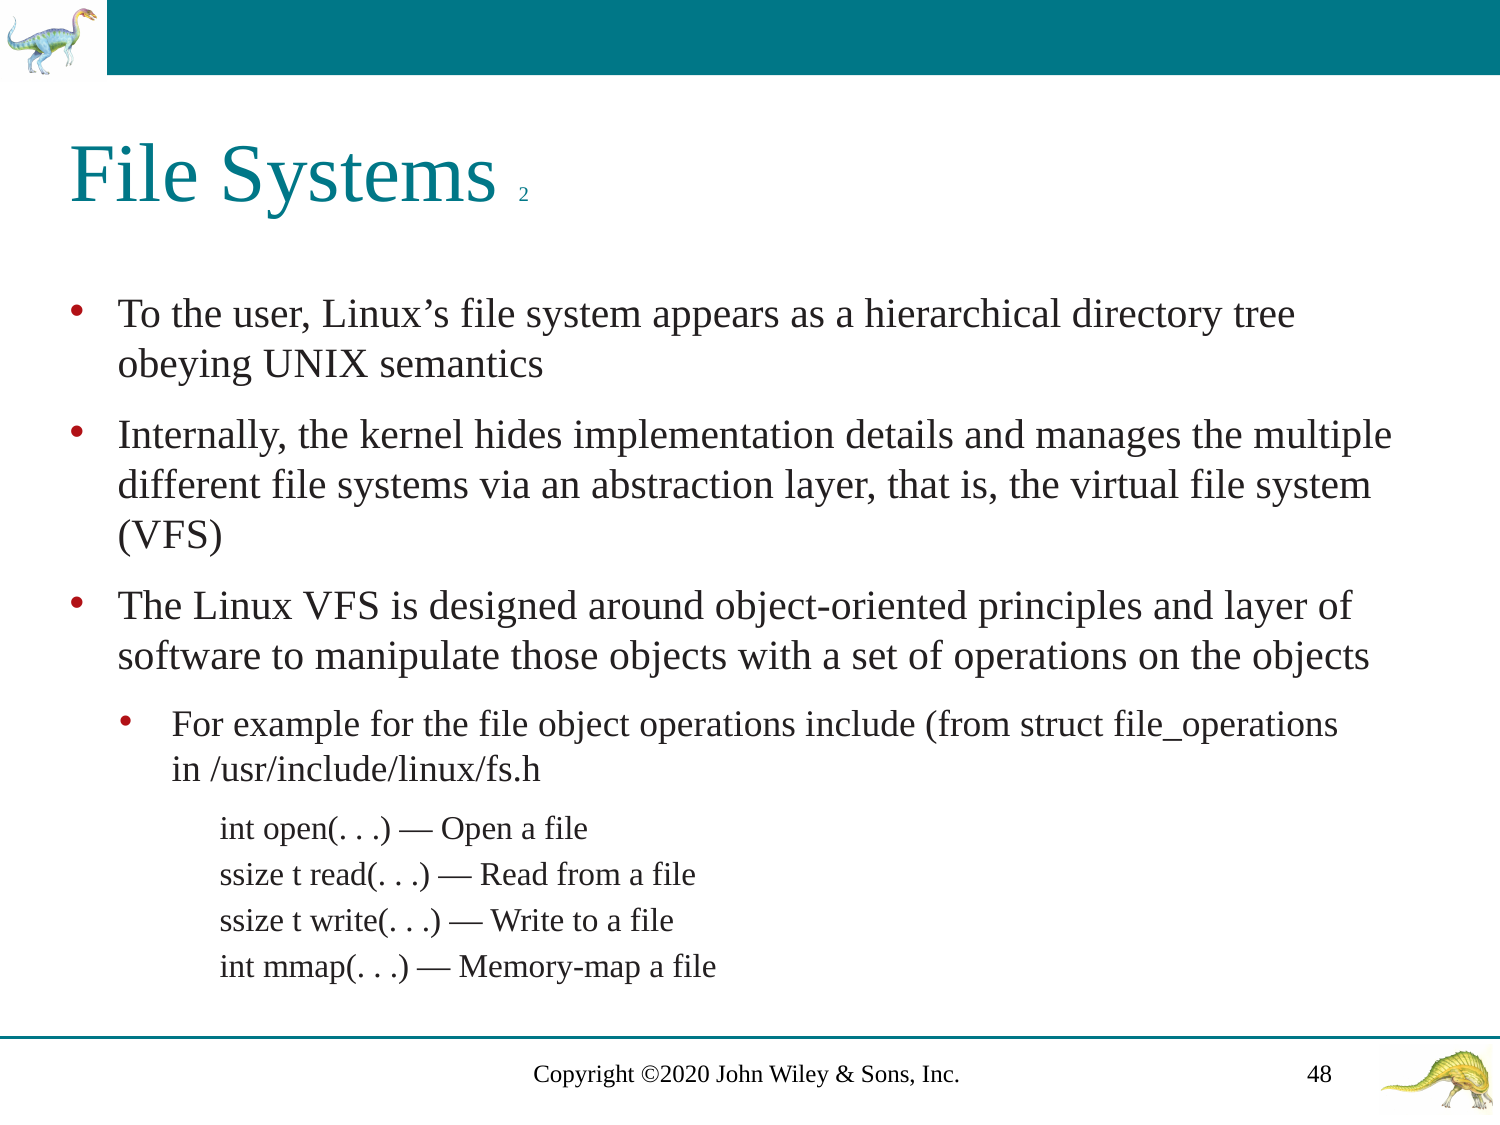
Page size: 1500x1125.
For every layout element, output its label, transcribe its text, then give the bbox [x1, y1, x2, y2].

title File Systems 2 [54, 122, 1445, 241]
list int open(. . .) — Open a file ssize t read(. . .) — Read from a file ssize t write(. . .) — Write to a file int mmap(. . .) — Memory-map a file [54, 803, 1444, 1011]
slide_number 48 [1083, 1042, 1348, 1103]
list To the user, Linux’s file system appears as a hierarchical directory tree obeying U N I X semantics Internally, the kernel hides implementation details and manages the multiple different file systems via an abstraction layer, that is, the virtual file system (V F S) The Linux V F S is designed around object-oriented principles and layer of software to manipulate those objects with a set of operations on the objects For example for the file object operations include (from struct file_operations in /usr/include/linux/fs.h [54, 277, 1429, 803]
picture [1379, 1044, 1493, 1115]
picture [0, 0, 107, 82]
footer Copyright ©2020 John Wiley & Sons, Inc. [496, 1042, 1004, 1103]
